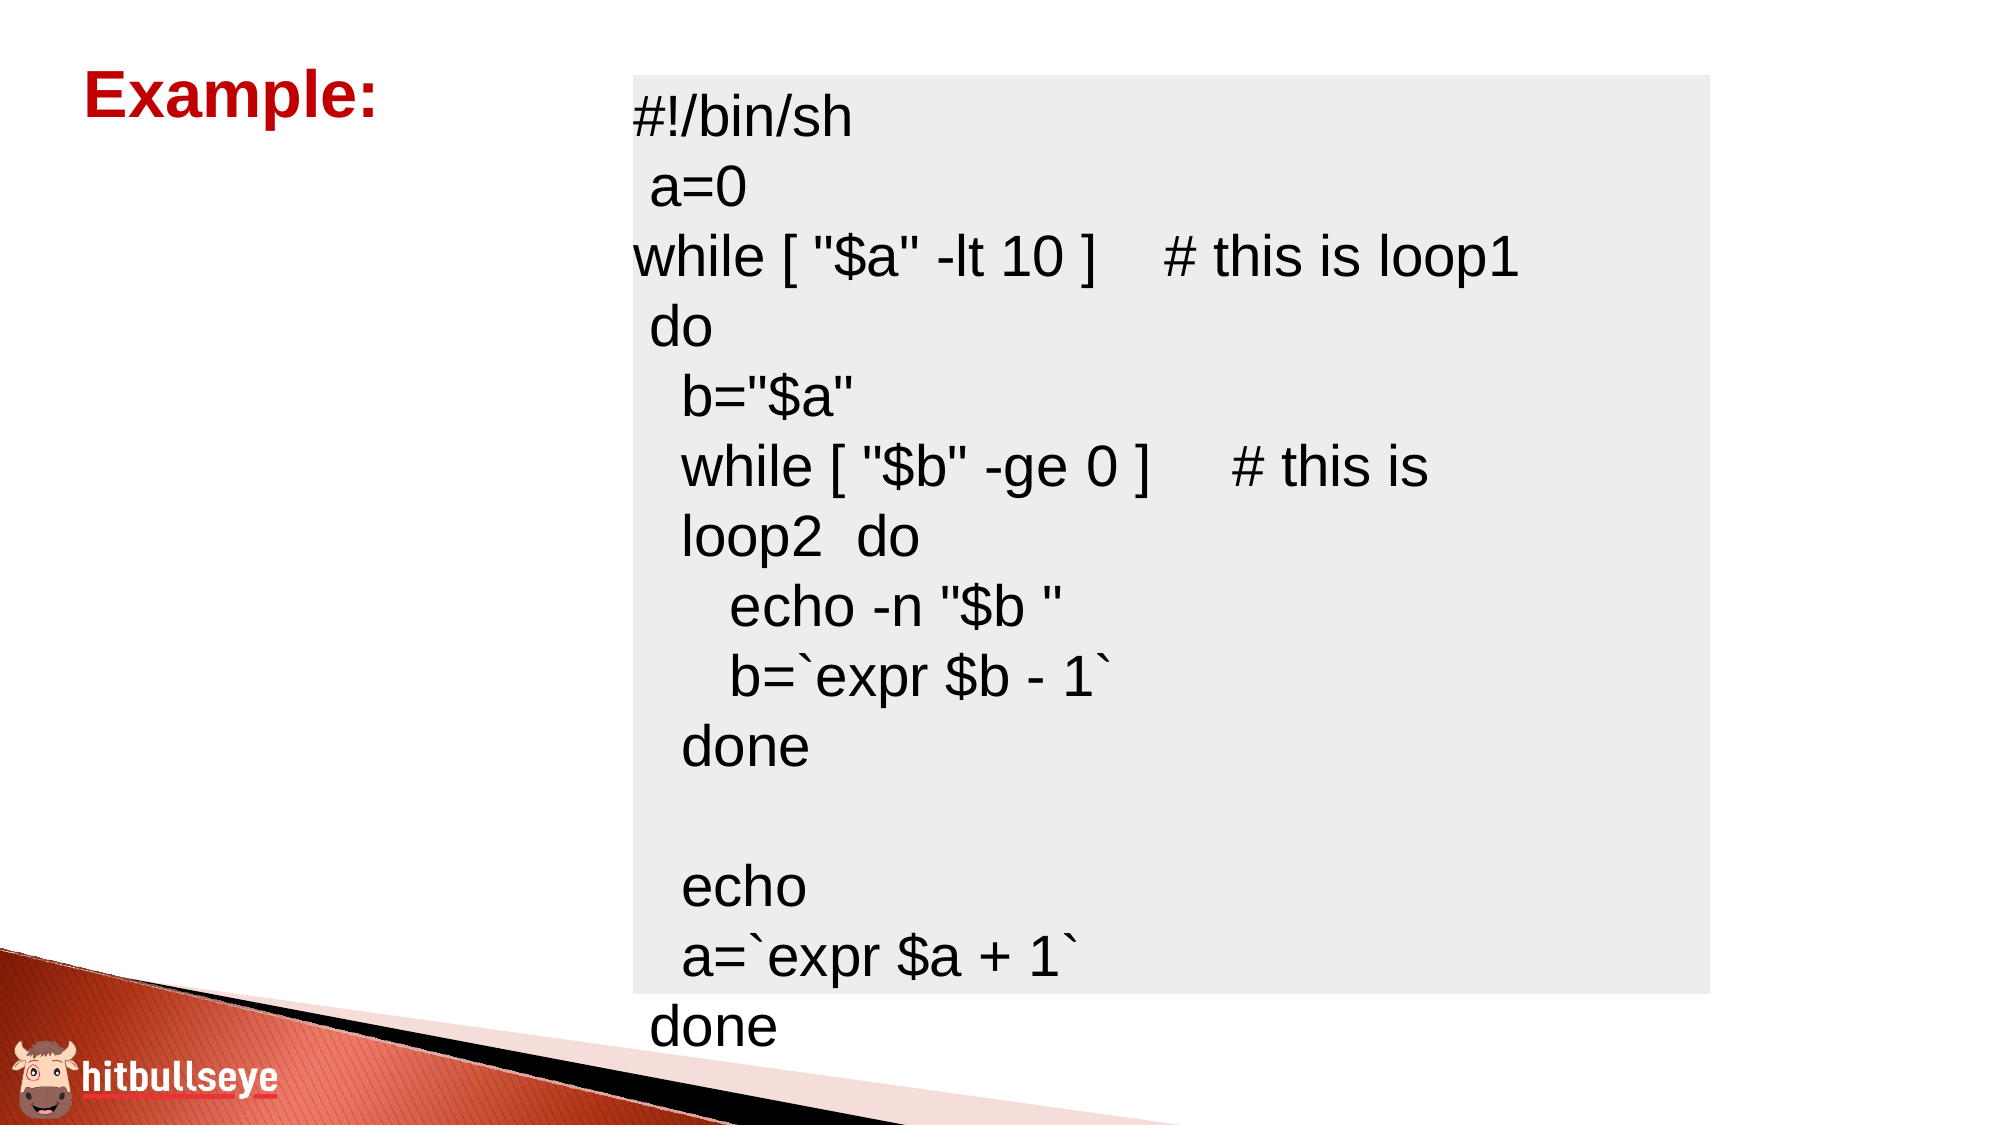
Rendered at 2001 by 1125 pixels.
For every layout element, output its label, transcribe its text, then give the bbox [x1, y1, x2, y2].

text_box # this is loop1 [1164, 216, 1524, 289]
picture [0, 948, 743, 1125]
text_box [633, 75, 1711, 994]
title Example: [81, 48, 383, 239]
text_box #!/bin/sh a=0 while [ "$a" -lt 10 ] do b="$a" [633, 76, 1103, 426]
text_box while [ "$b" -ge 0 ] # this is loop2 do echo -n "$b " b=`expr $b - 1` done echo a=`expr $a + 1` done [633, 426, 1543, 1059]
